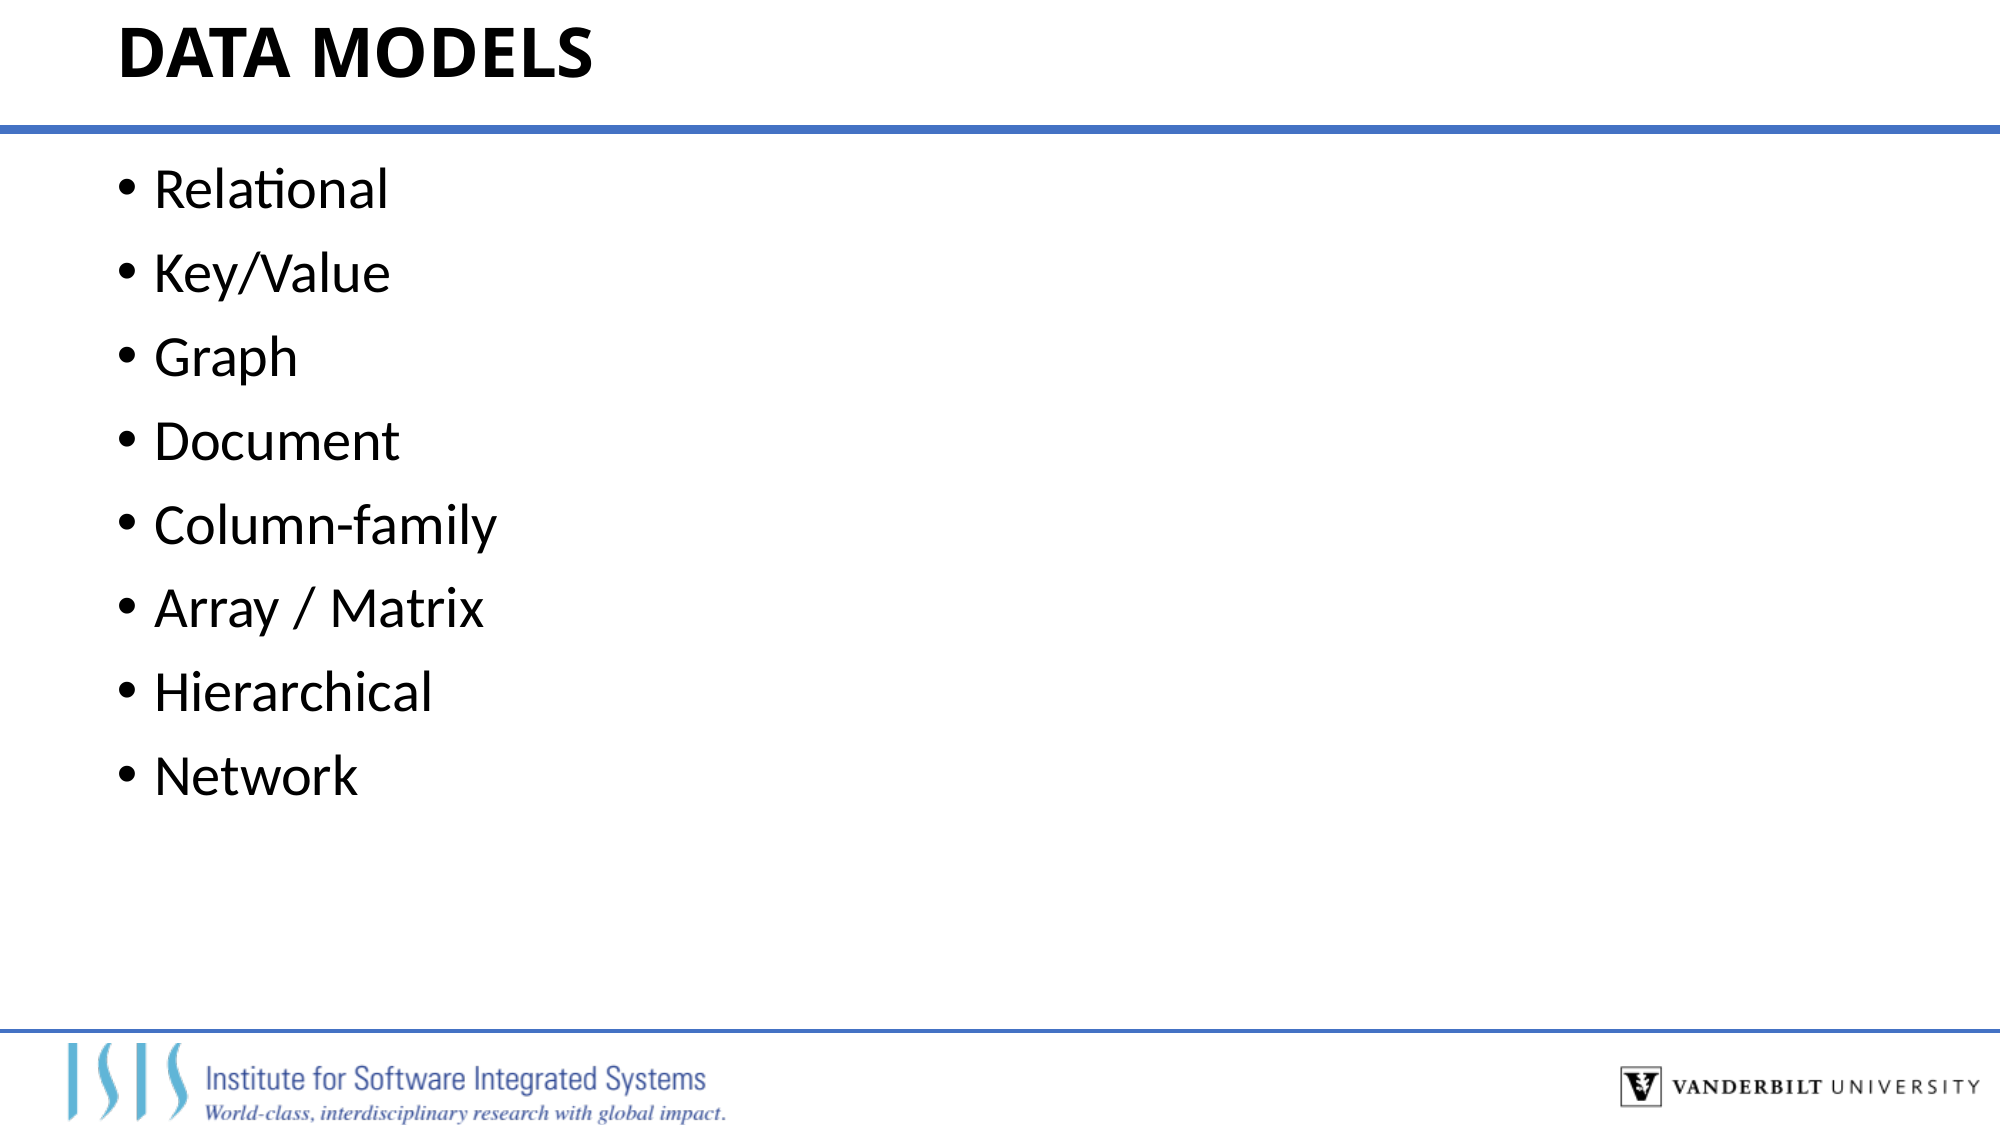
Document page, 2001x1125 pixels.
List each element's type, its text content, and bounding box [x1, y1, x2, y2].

title DATA MODELS [101, 10, 1904, 101]
list Relational Key/Value Graph Document Column-family Array / Matrix Hierarchical Network [101, 151, 1904, 1015]
